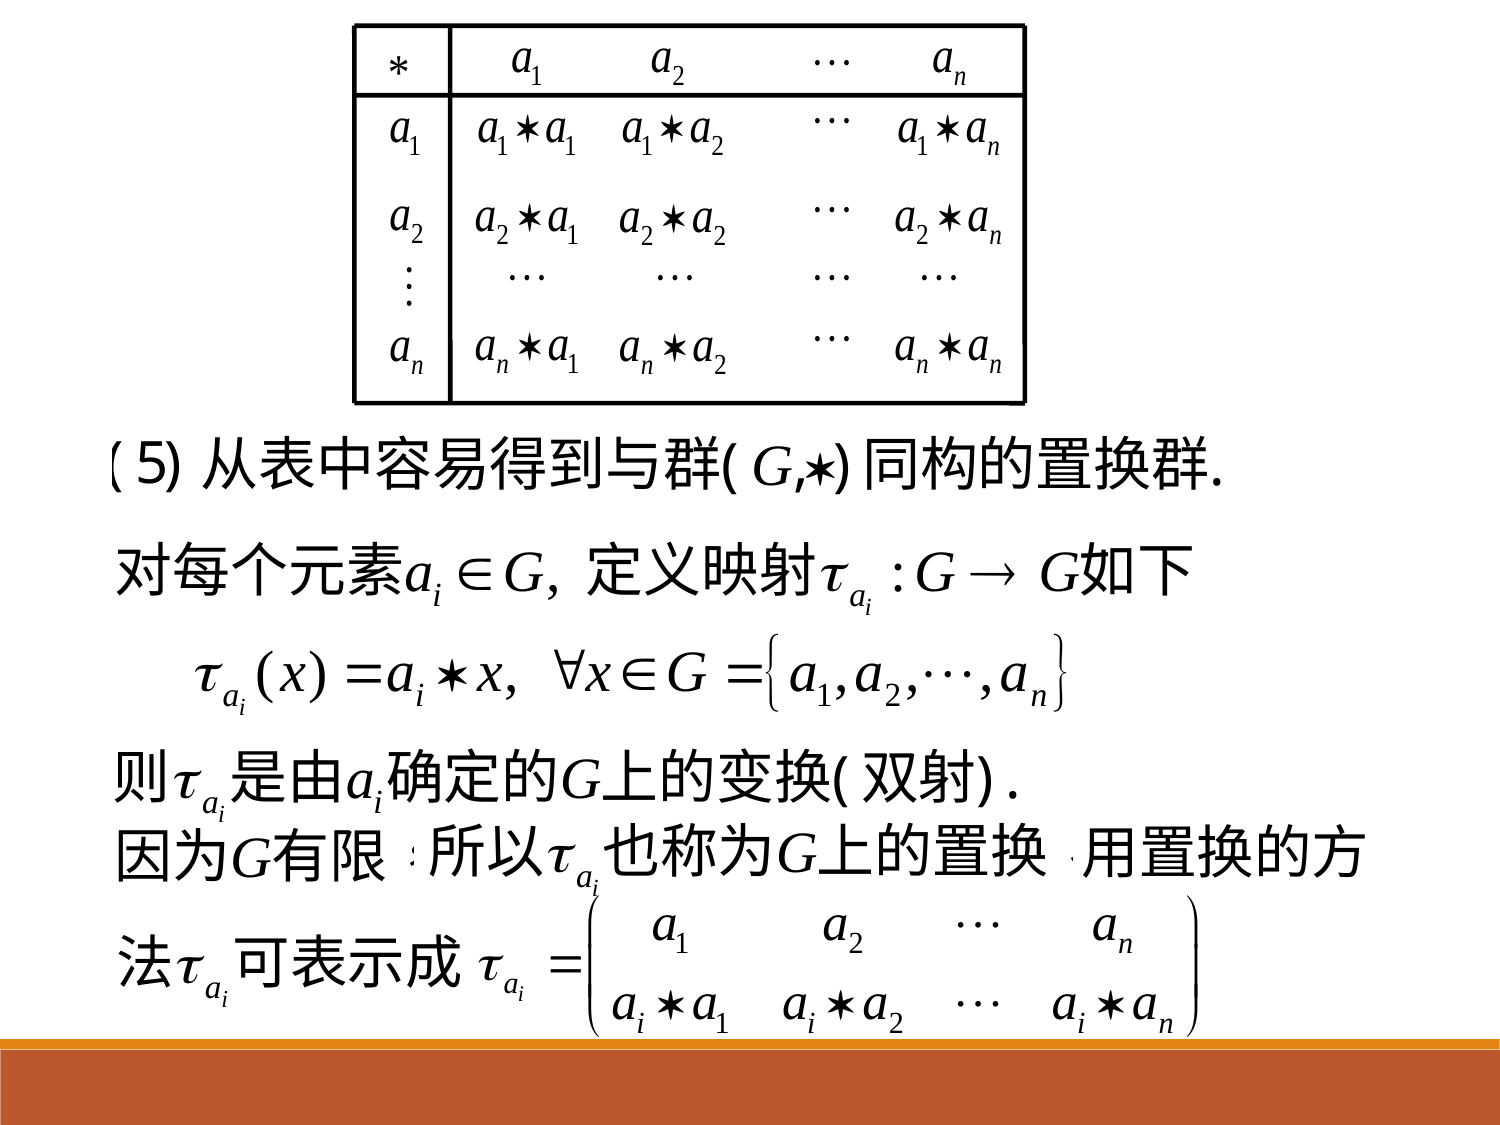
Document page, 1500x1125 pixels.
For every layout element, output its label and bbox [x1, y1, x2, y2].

text_box [195, 426, 1229, 501]
text_box [111, 428, 189, 499]
text_box [112, 818, 415, 893]
text_box [108, 532, 567, 618]
text_box [353, 25, 1026, 404]
text_box [423, 812, 1073, 906]
text_box [108, 739, 1026, 832]
text_box [174, 632, 1082, 726]
text_box [111, 925, 469, 1017]
text_box [1071, 818, 1379, 888]
text_box [581, 532, 1203, 625]
text_box [474, 886, 1211, 1047]
